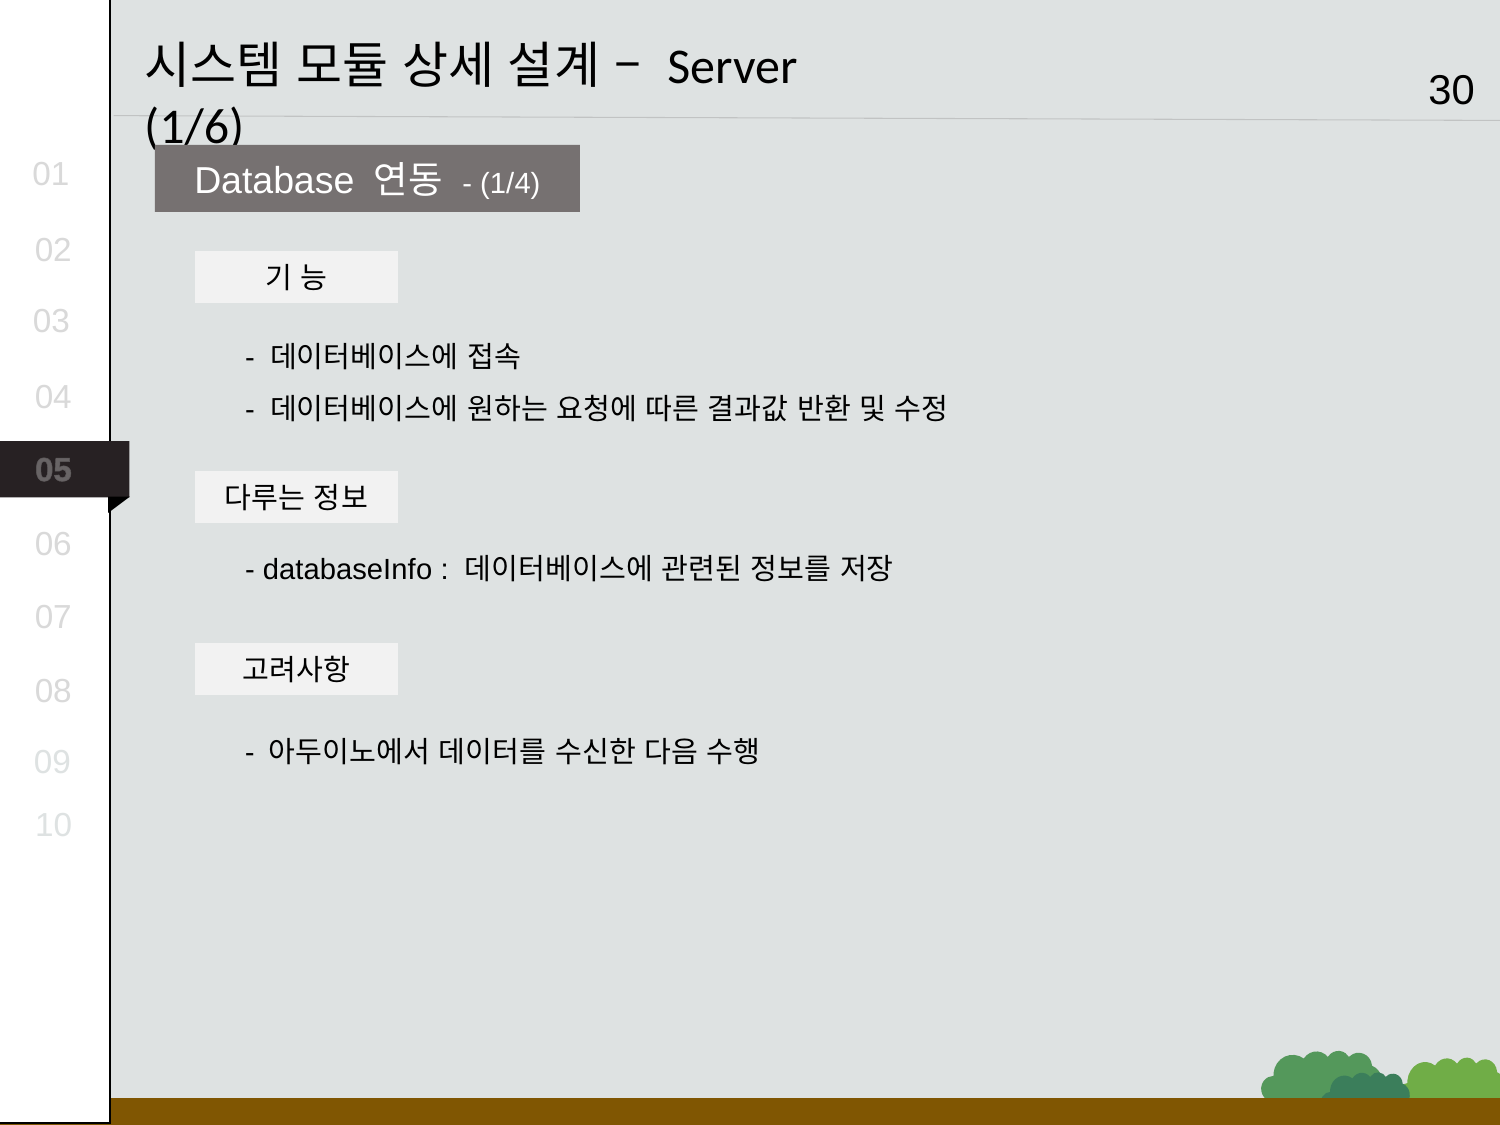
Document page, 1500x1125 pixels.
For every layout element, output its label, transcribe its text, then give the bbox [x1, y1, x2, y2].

text_box 시스템 모듈 상세 설계 – Server (1/6) [129, 121, 921, 222]
text_box [1404, 1056, 1500, 1097]
text_box 03 [18, 292, 93, 347]
text_box 10 [20, 795, 95, 851]
text_box [108, 496, 130, 513]
text_box [109, 440, 130, 496]
text_box 01 [17, 144, 92, 200]
text_box - 아두이노에서 데이터를 수신한 다음 수행 [230, 690, 1257, 776]
text_box [1321, 1071, 1411, 1097]
text_box [0, 0, 111, 440]
text_box 09 [19, 732, 94, 788]
text_box 02 [20, 220, 94, 276]
text_box 05 [20, 440, 109, 496]
text_box 시스템 모듈 상세 설계 – Server (1/6) [129, 26, 921, 115]
text_box 08 [20, 661, 94, 717]
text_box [113, 115, 1500, 121]
text_box [0, 440, 108, 498]
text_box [154, 144, 1305, 587]
text_box 07 [20, 588, 94, 643]
text_box 30 [1413, 55, 1494, 115]
text_box 고려사항 [194, 642, 399, 696]
text_box 06 [20, 514, 94, 570]
text_box [0, 498, 111, 1124]
text_box [0, 1097, 1500, 1125]
text_box 04 [20, 367, 94, 423]
text_box [1260, 1049, 1380, 1097]
